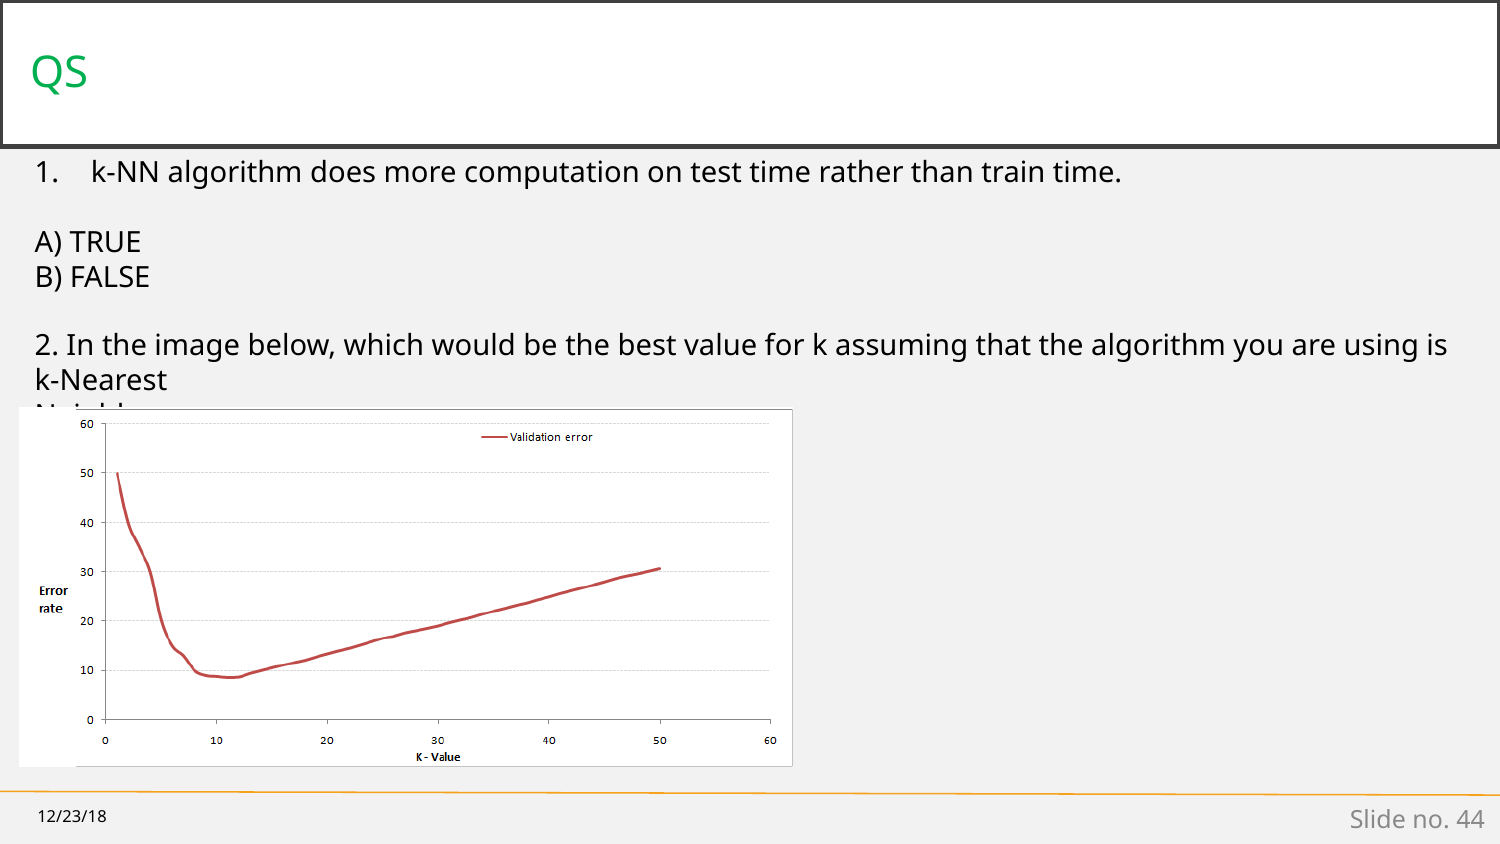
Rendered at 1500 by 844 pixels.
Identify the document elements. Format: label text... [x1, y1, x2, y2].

picture [19, 406, 793, 767]
title QS [0, 0, 1500, 149]
slide_number Slide no. ‹#› [1162, 797, 1500, 843]
text_box 2. In the image below, which would be the best value for k assuming that the algorithm you are using is k-Nearest Neighbor. [19, 318, 1481, 474]
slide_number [0, 796, 122, 837]
text_box k-NN algorithm does more computation on test time rather than train time. A) TRUE B) FALSE [19, 146, 1461, 318]
